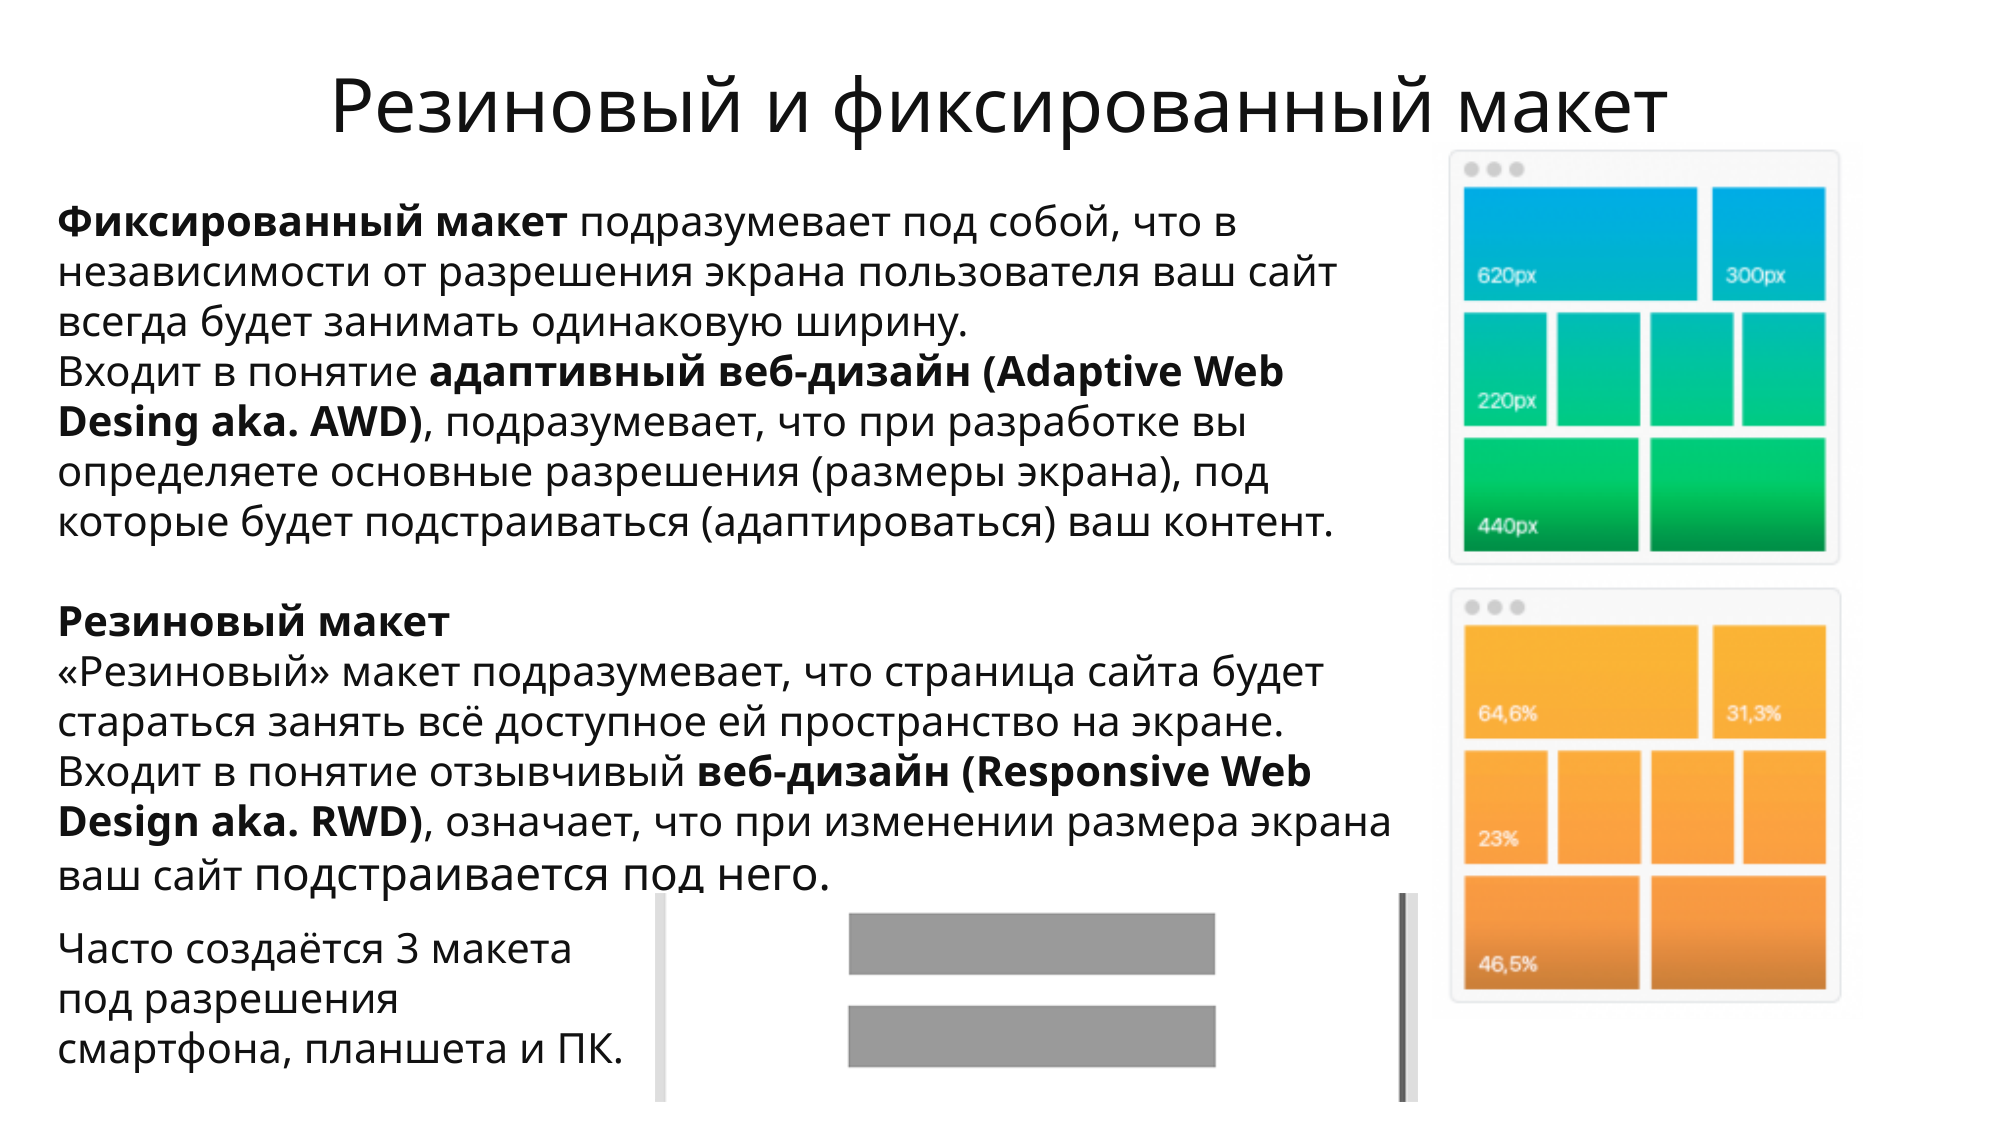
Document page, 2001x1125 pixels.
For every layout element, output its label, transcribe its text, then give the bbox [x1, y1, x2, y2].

text_box Часто создаётся 3 макета под разрешения смартфона, планшета и ПК. [42, 914, 649, 1080]
text_box Фиксированный макет подразумевает под собой, что в независимости от разрешения экрана пользователя ваш сайт всегда будет занимать одинаковую ширину. Входит в понятие адаптивный веб-дизайн (Adaptive Web Desing aka. AWD), подразумевает, что при разработке вы определяете основные разрешения (размеры экрана), под которые будет подстраиваться (адаптироваться) ваш контент. Резиновый макет «Резиновый» макет подразумевает, что страница сайта будет стараться занять всё доступное ей пространство на экране. Входит в понятие отзывчивый веб-дизайн (Responsive Web Design aka. RWD), означает, что при изменении размера экрана ваш сайт подстраивается под него. [42, 187, 1418, 908]
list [1432, 142, 1863, 580]
picture [1432, 580, 1863, 1019]
title Резиновый и фиксированный макет [137, 0, 1863, 218]
picture [655, 893, 1418, 1102]
